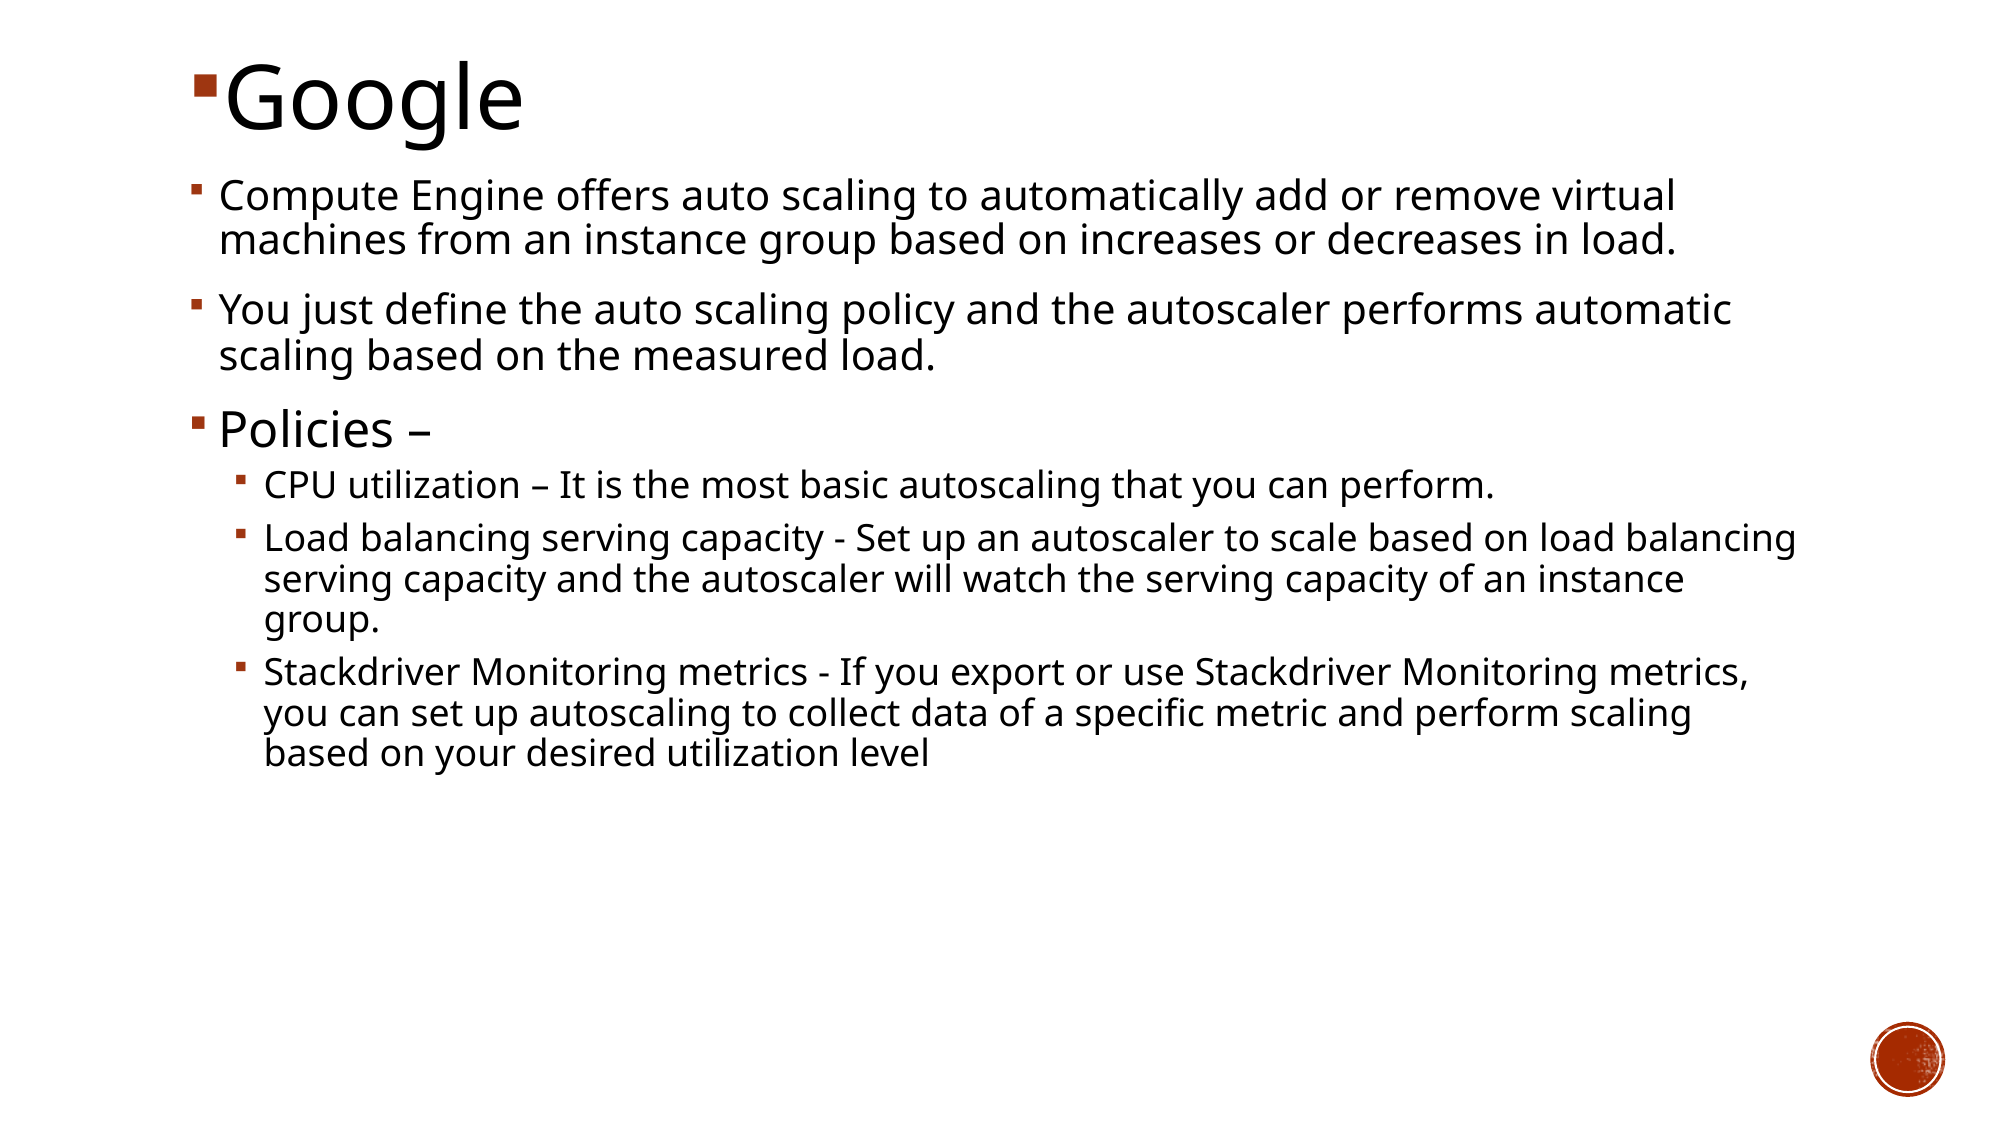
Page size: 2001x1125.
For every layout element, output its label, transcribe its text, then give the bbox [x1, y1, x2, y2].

list Google Compute Engine offers auto scaling to automatically add or remove virtual machines from an instance group based on increases or decreases in load. You just define the auto scaling policy and the autoscaler performs automatic scaling based on the measured load. Policies – CPU utilization – It is the most basic autoscaling that you can perform. Load balancing serving capacity - Set up an autoscaler to scale based on load balancing serving capacity and the autoscaler will watch the serving capacity of an instance group. Stackdriver Monitoring metrics - If you export or use Stackdriver Monitoring metrics, you can set up autoscaling to collect data of a specific metric and perform scaling based on your desired utilization level [173, 44, 1824, 938]
